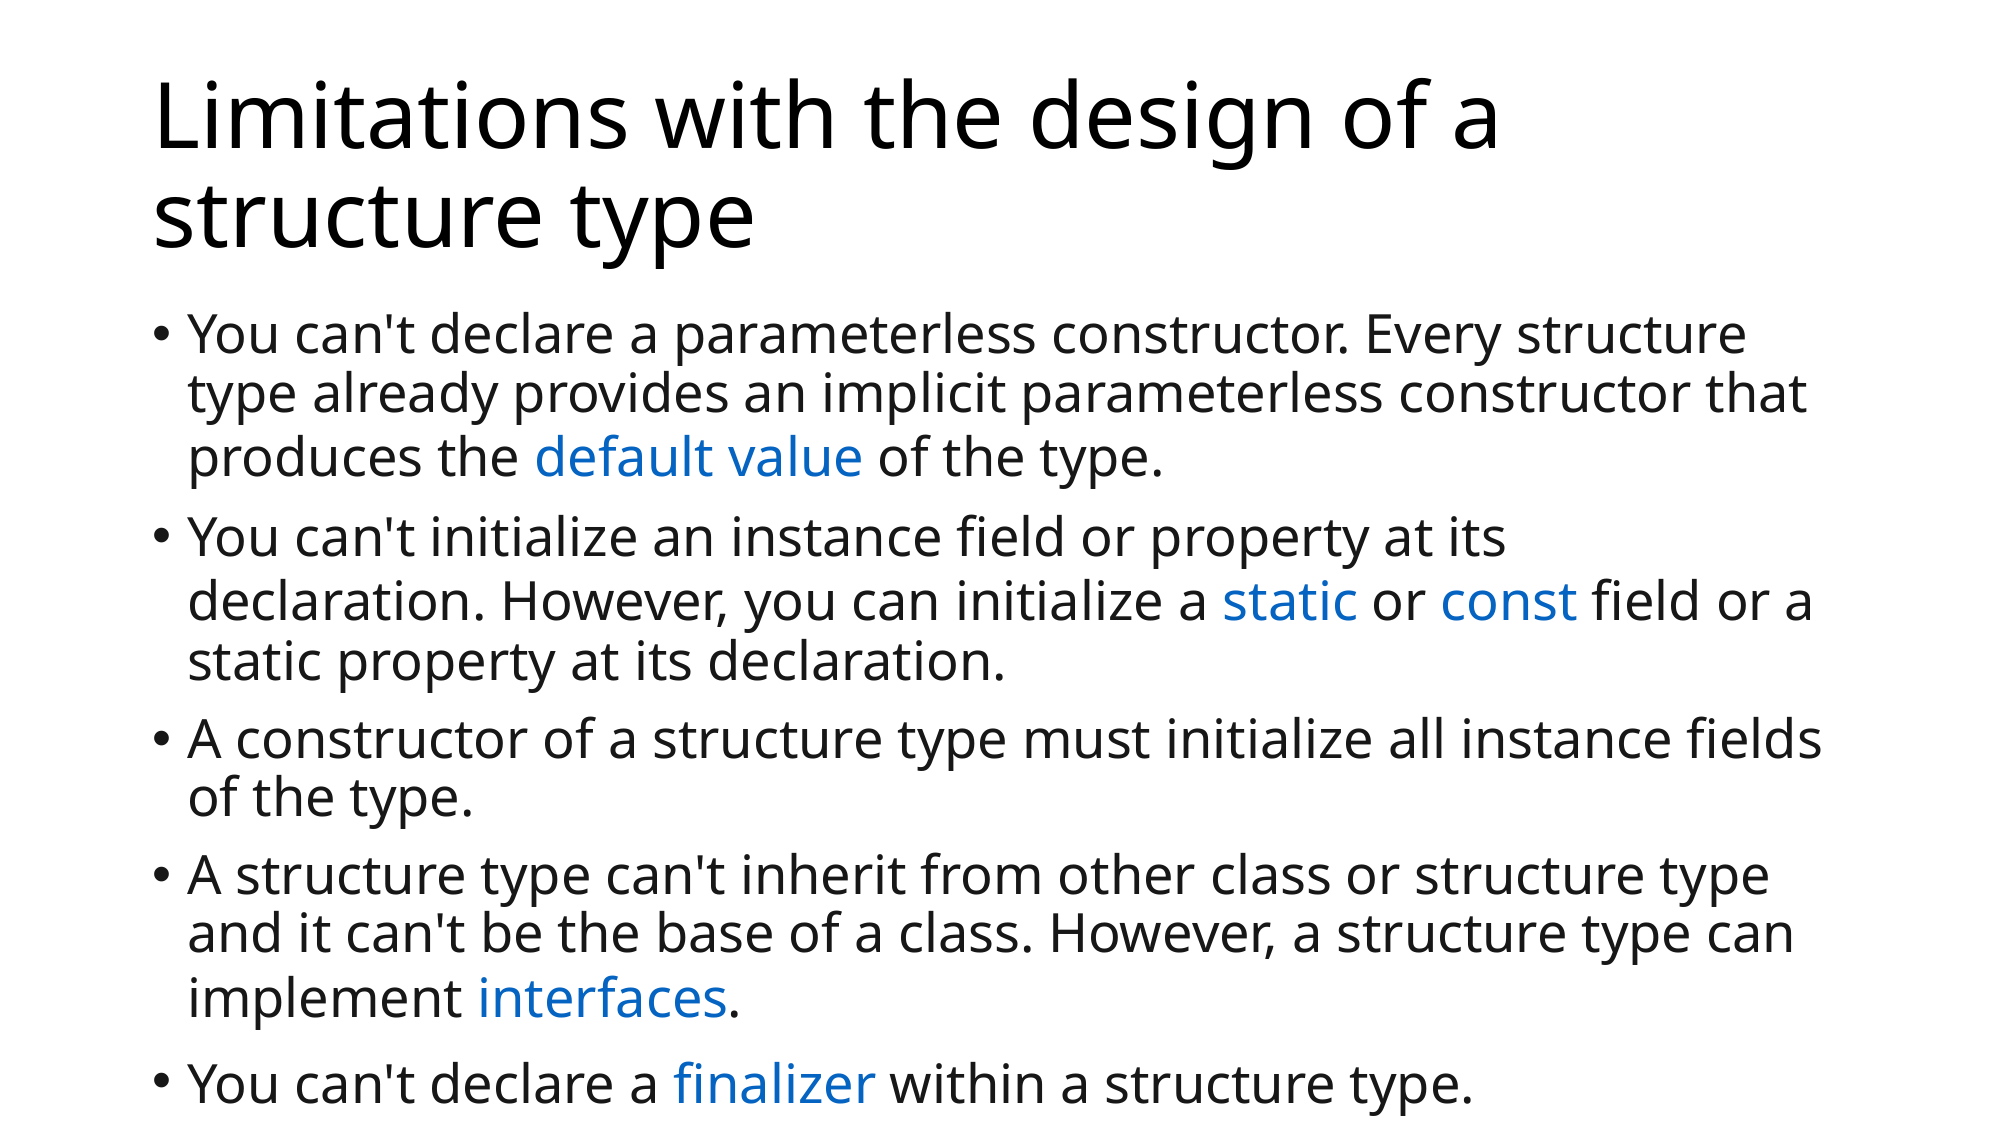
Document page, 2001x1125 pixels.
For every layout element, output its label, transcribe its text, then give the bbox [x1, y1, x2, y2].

title Limitations with the design of a structure type [137, 59, 1863, 278]
list You can't declare a parameterless constructor. Every structure type already provides an implicit parameterless constructor that produces the default value of the type. You can't initialize an instance field or property at its declaration. However, you can initialize a static or const field or a static property at its declaration. A constructor of a structure type must initialize all instance fields of the type. A structure type can't inherit from other class or structure type and it can't be the base of a class. However, a structure type can implement interfaces. You can't declare a finalizer within a structure type. [137, 299, 1863, 1125]
